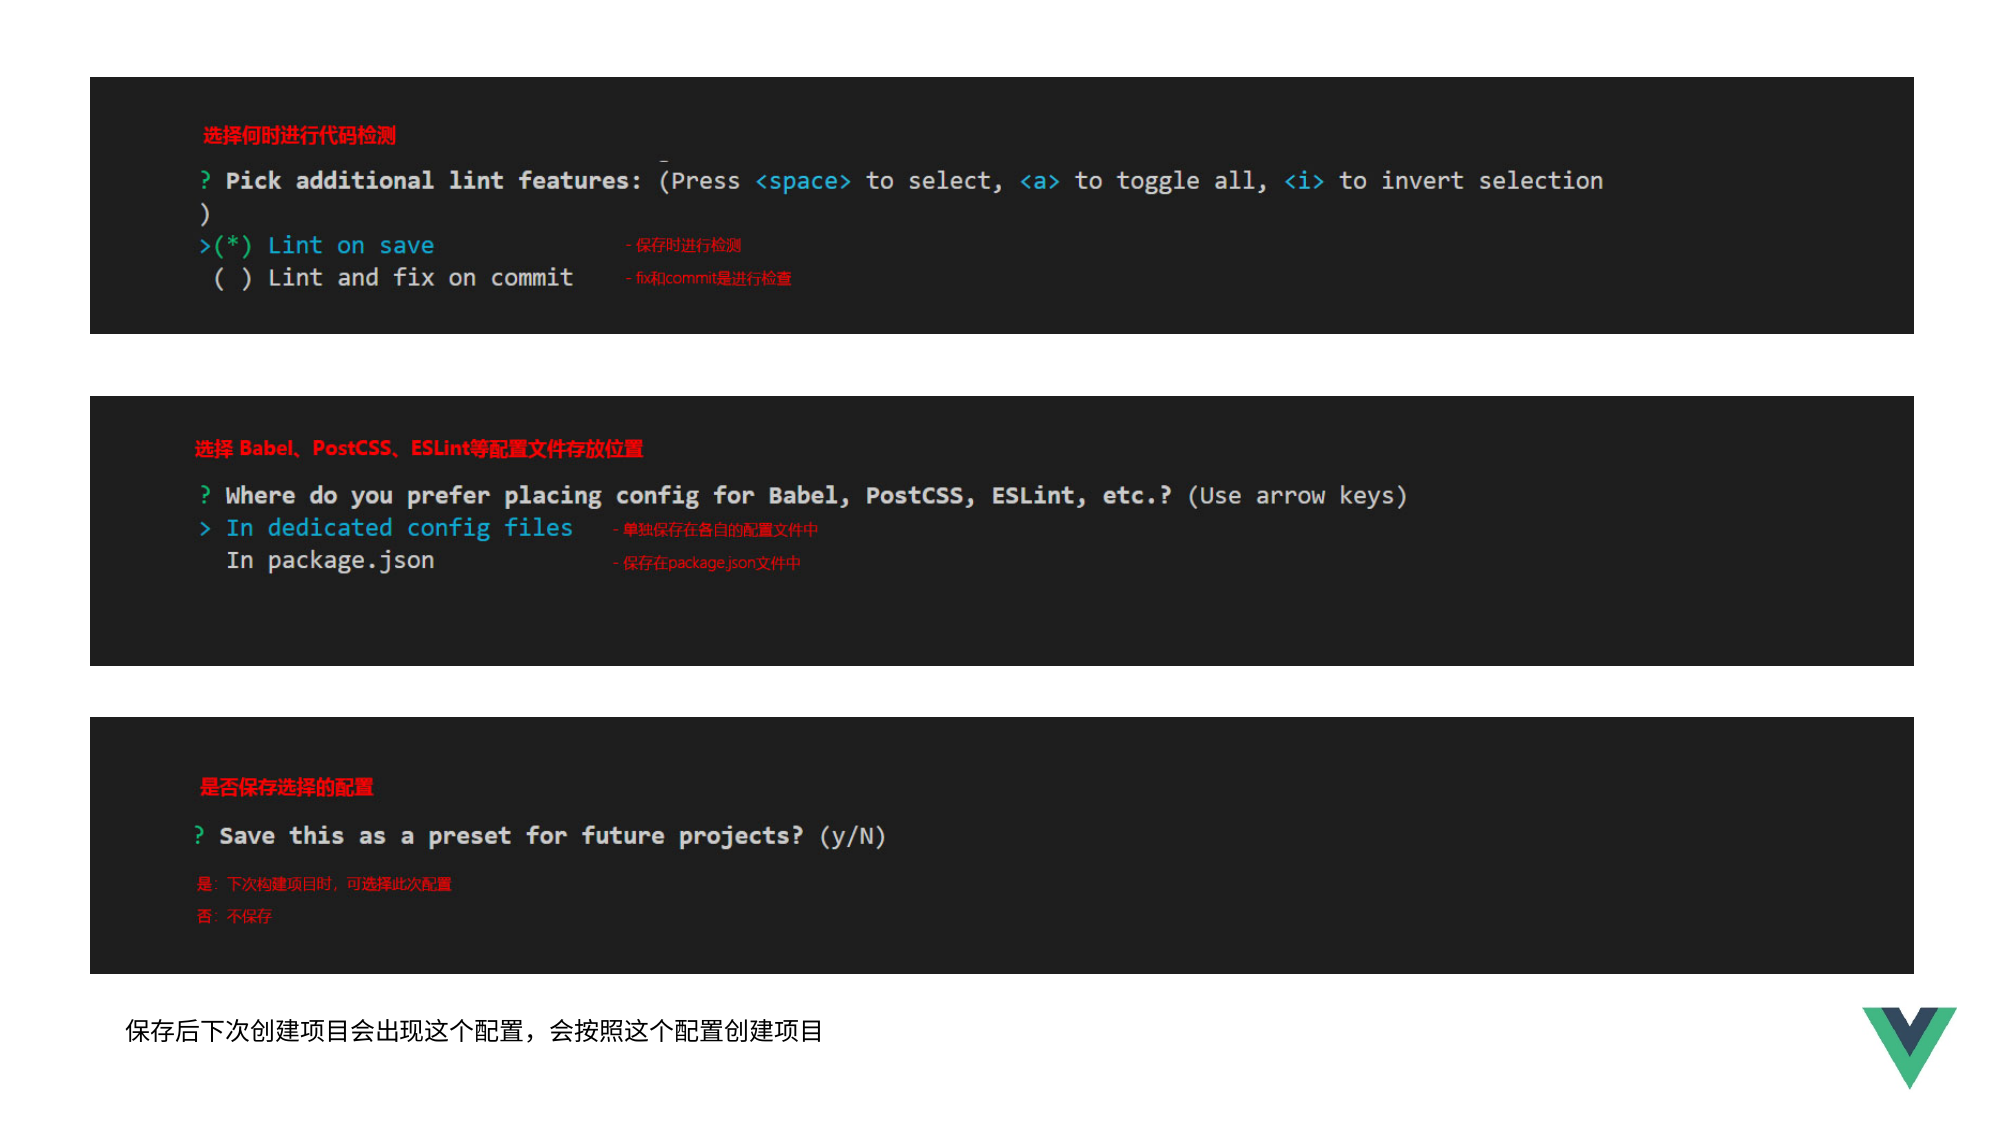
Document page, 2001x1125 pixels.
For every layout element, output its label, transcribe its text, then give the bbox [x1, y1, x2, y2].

picture [90, 396, 1914, 666]
picture [1862, 1001, 1957, 1096]
text_box 保存后下次创建项目会出现这个配置，会按照这个配置创建项目 [110, 1007, 1485, 1053]
picture [90, 717, 1914, 974]
picture [90, 77, 1914, 334]
